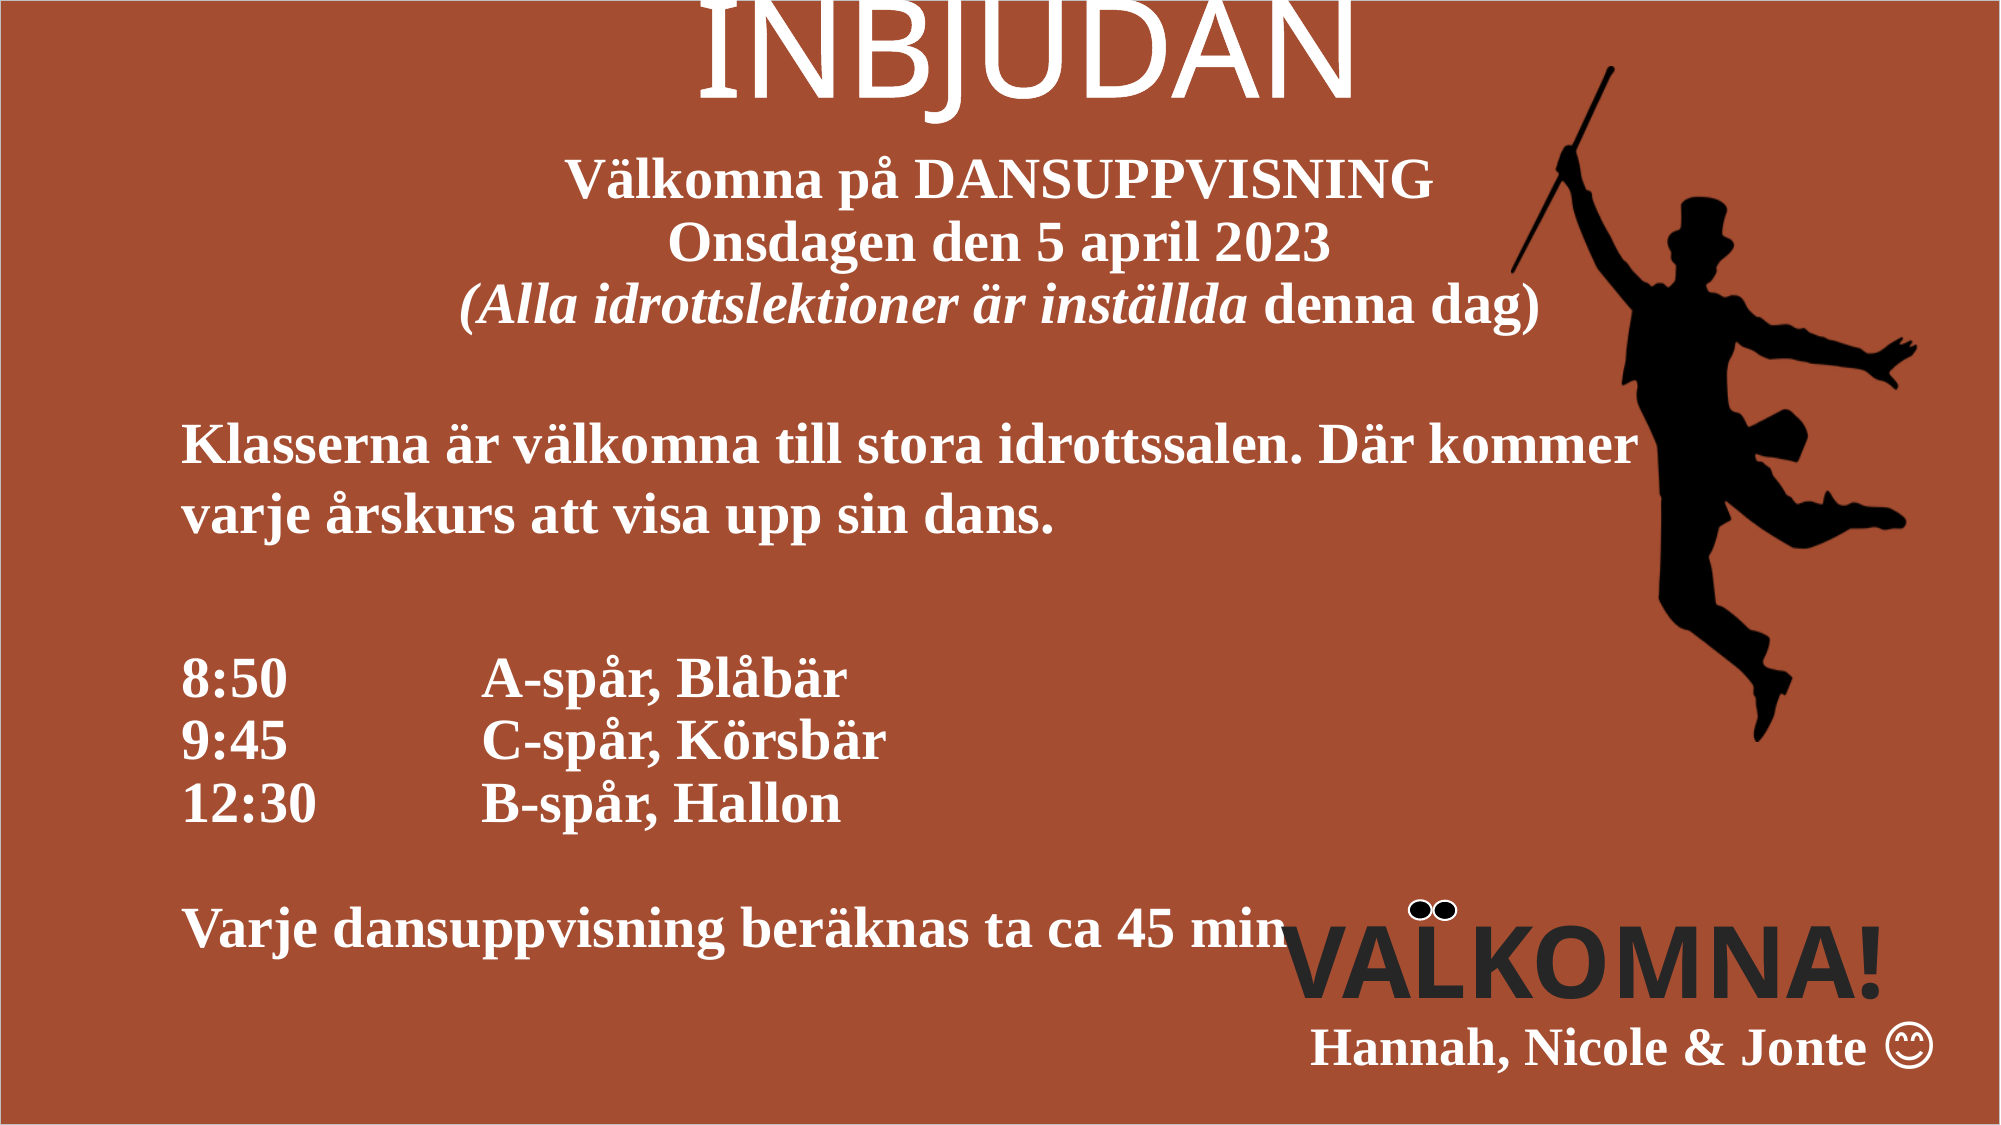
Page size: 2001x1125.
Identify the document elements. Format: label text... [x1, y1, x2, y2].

text_box Hannah, Nicole & Jonte 😊 [1106, 1004, 2000, 1125]
picture [1511, 66, 2000, 742]
text_box Välkomna på DANSUPPVISNING Onsdagen den 5 april 2023 (Alla idrottslektioner är inställda denna dag) Klasserna är välkomna till stora idrottssalen. Där kommer varje årskurs att visa upp sin dans. 8:50 A-spår, Blåbär 9:45 C-spår, Körsbär 12:30 B-spår, Hallon Varje dansuppvisning beräknas ta ca 45 min. [166, 140, 1834, 1012]
text_box [1407, 899, 1433, 921]
text_box [0, 0, 2000, 1125]
text_box INBJUDAN [625, 85, 1434, 140]
text_box [1432, 899, 1458, 922]
text_box VALKOMNA! [1266, 979, 1900, 1004]
